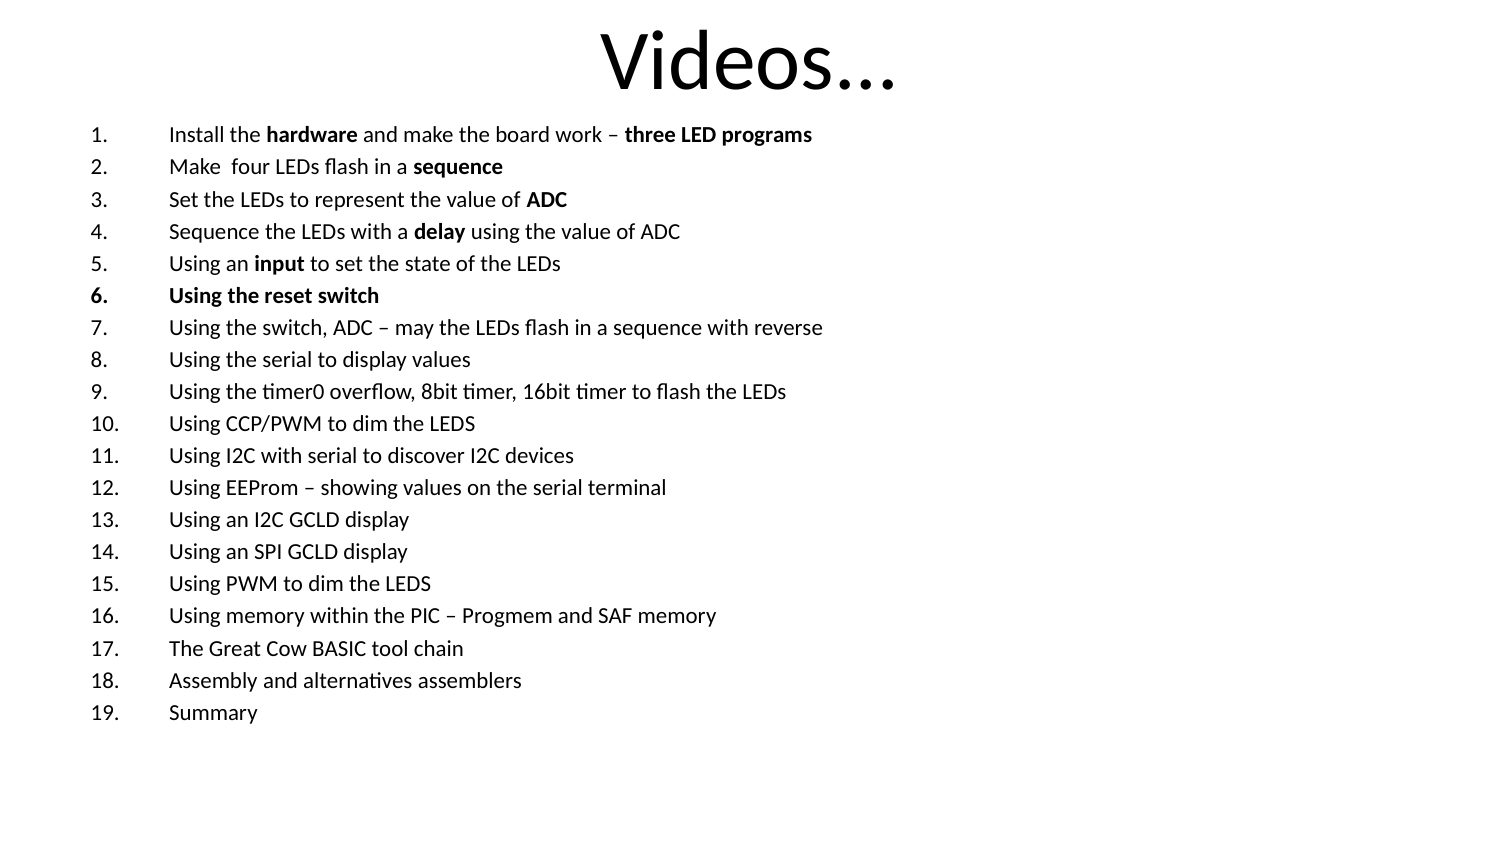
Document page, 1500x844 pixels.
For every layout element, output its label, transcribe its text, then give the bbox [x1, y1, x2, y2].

title Videos... [75, 0, 1425, 126]
list Install the hardware and make the board work – three LED programs Make four LEDs flash in a sequence Set the LEDs to represent the value of ADC Sequence the LEDs with a delay using the value of ADC Using an input to set the state of the LEDs Using the reset switch Using the switch, ADC – may the LEDs flash in a sequence with reverse Using the serial to display values Using the timer0 overflow, 8bit timer, 16bit timer to flash the LEDs Using CCP/PWM to dim the LEDS Using I2C with serial to discover I2C devices Using EEProm – showing values on the serial terminal Using an I2C GCLD display Using an SPI GCLD display Using PWM to dim the LEDS Using memory within the PIC – Progmem and SAF memory The Great Cow BASIC tool chain Assembly and alternatives assemblers Summary [76, 113, 1427, 670]
